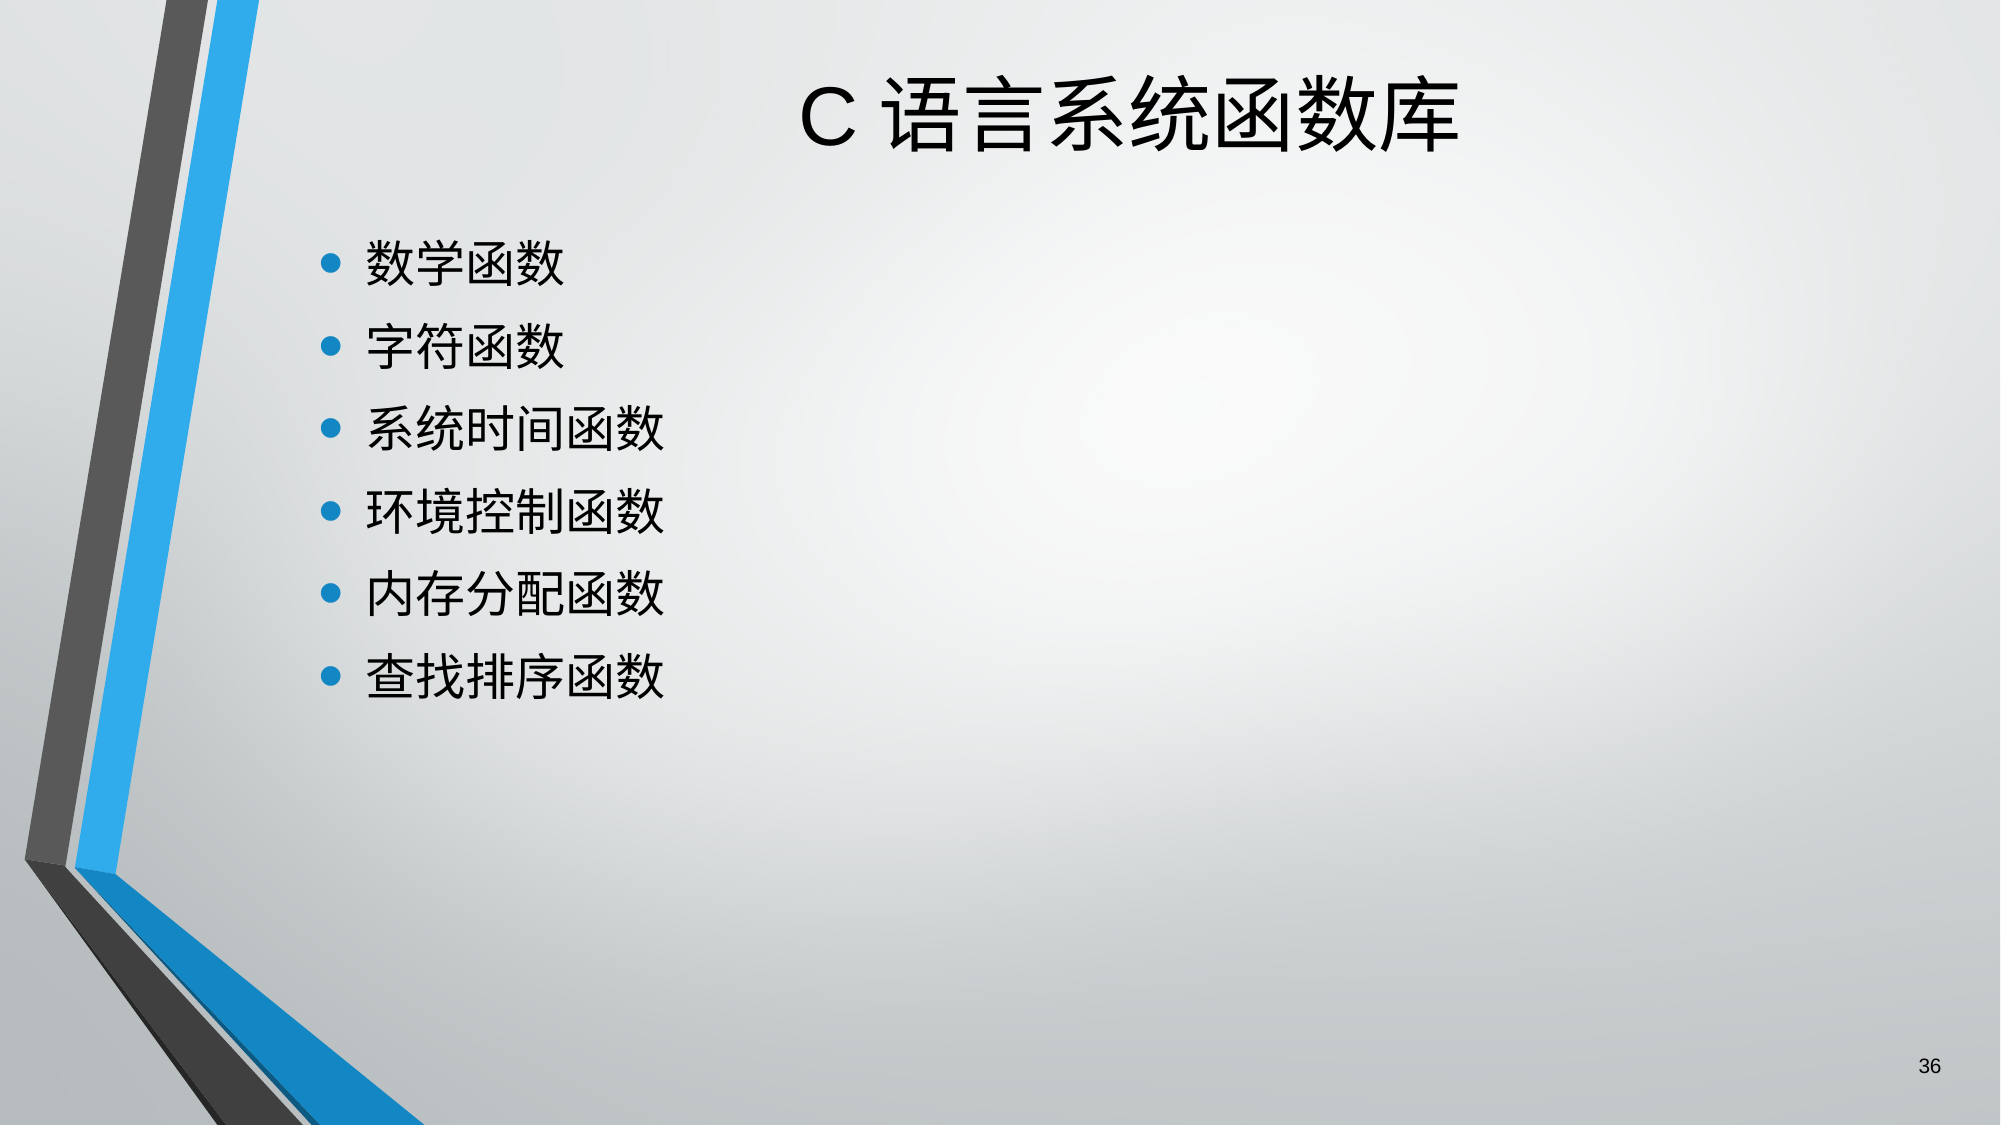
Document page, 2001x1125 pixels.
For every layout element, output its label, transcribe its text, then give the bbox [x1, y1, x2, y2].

slide_number 36 [1866, 1034, 1957, 1095]
title C语言系统函数库 [304, 38, 1957, 187]
list 数学函数 字符函数 系统时间函数 环境控制函数 内存分配函数 查找排序函数 [304, 202, 1957, 1014]
